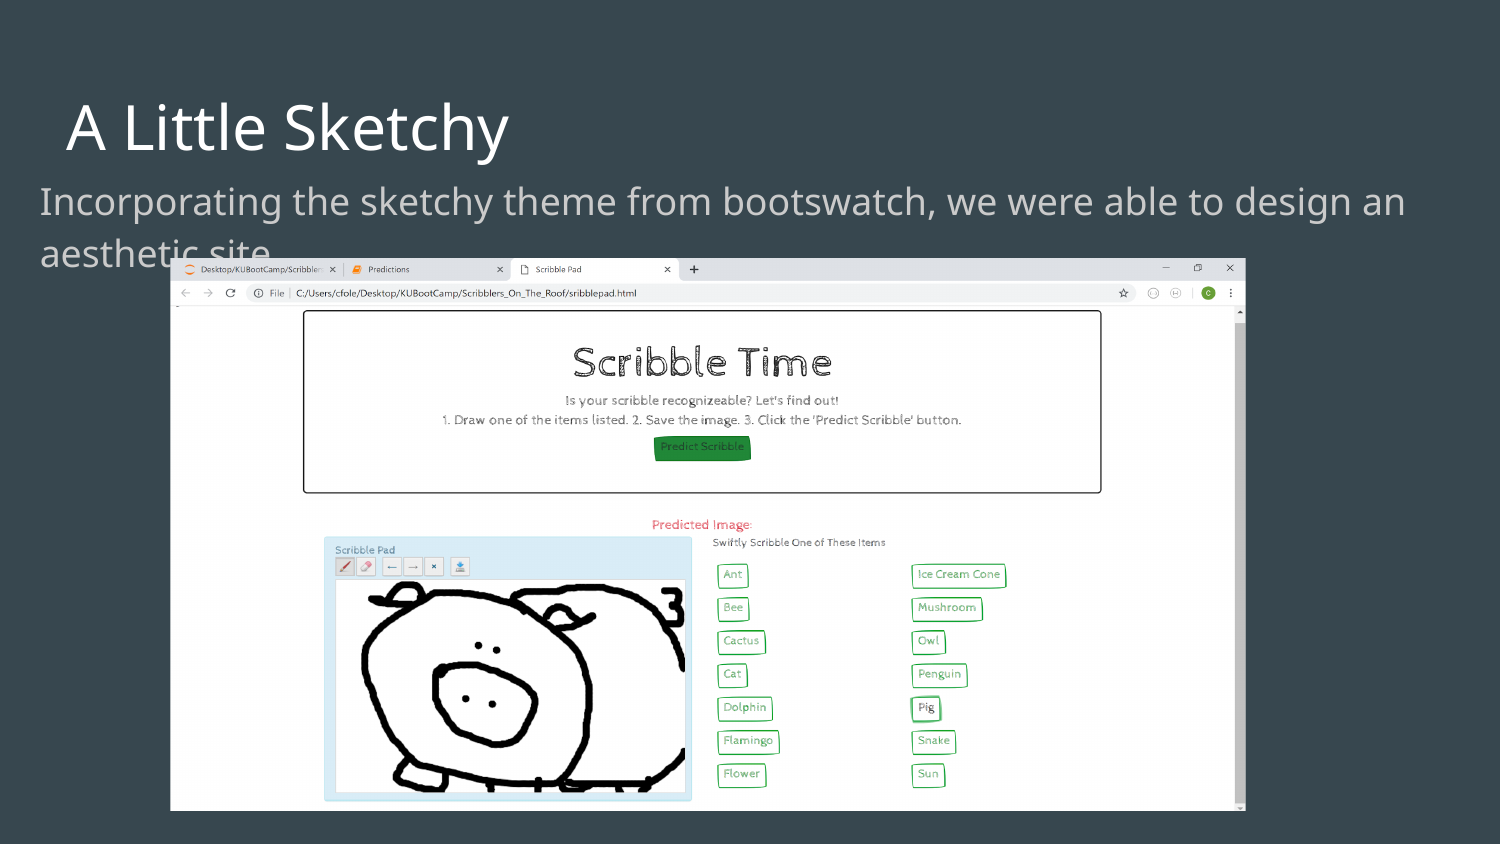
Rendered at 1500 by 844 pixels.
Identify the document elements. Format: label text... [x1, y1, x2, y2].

picture [169, 235, 1246, 811]
list Incorporating the sketchy theme from bootswatch, we were able to design an aesthetic site. [24, 156, 1485, 833]
title A Little Sketchy [51, 72, 1449, 156]
